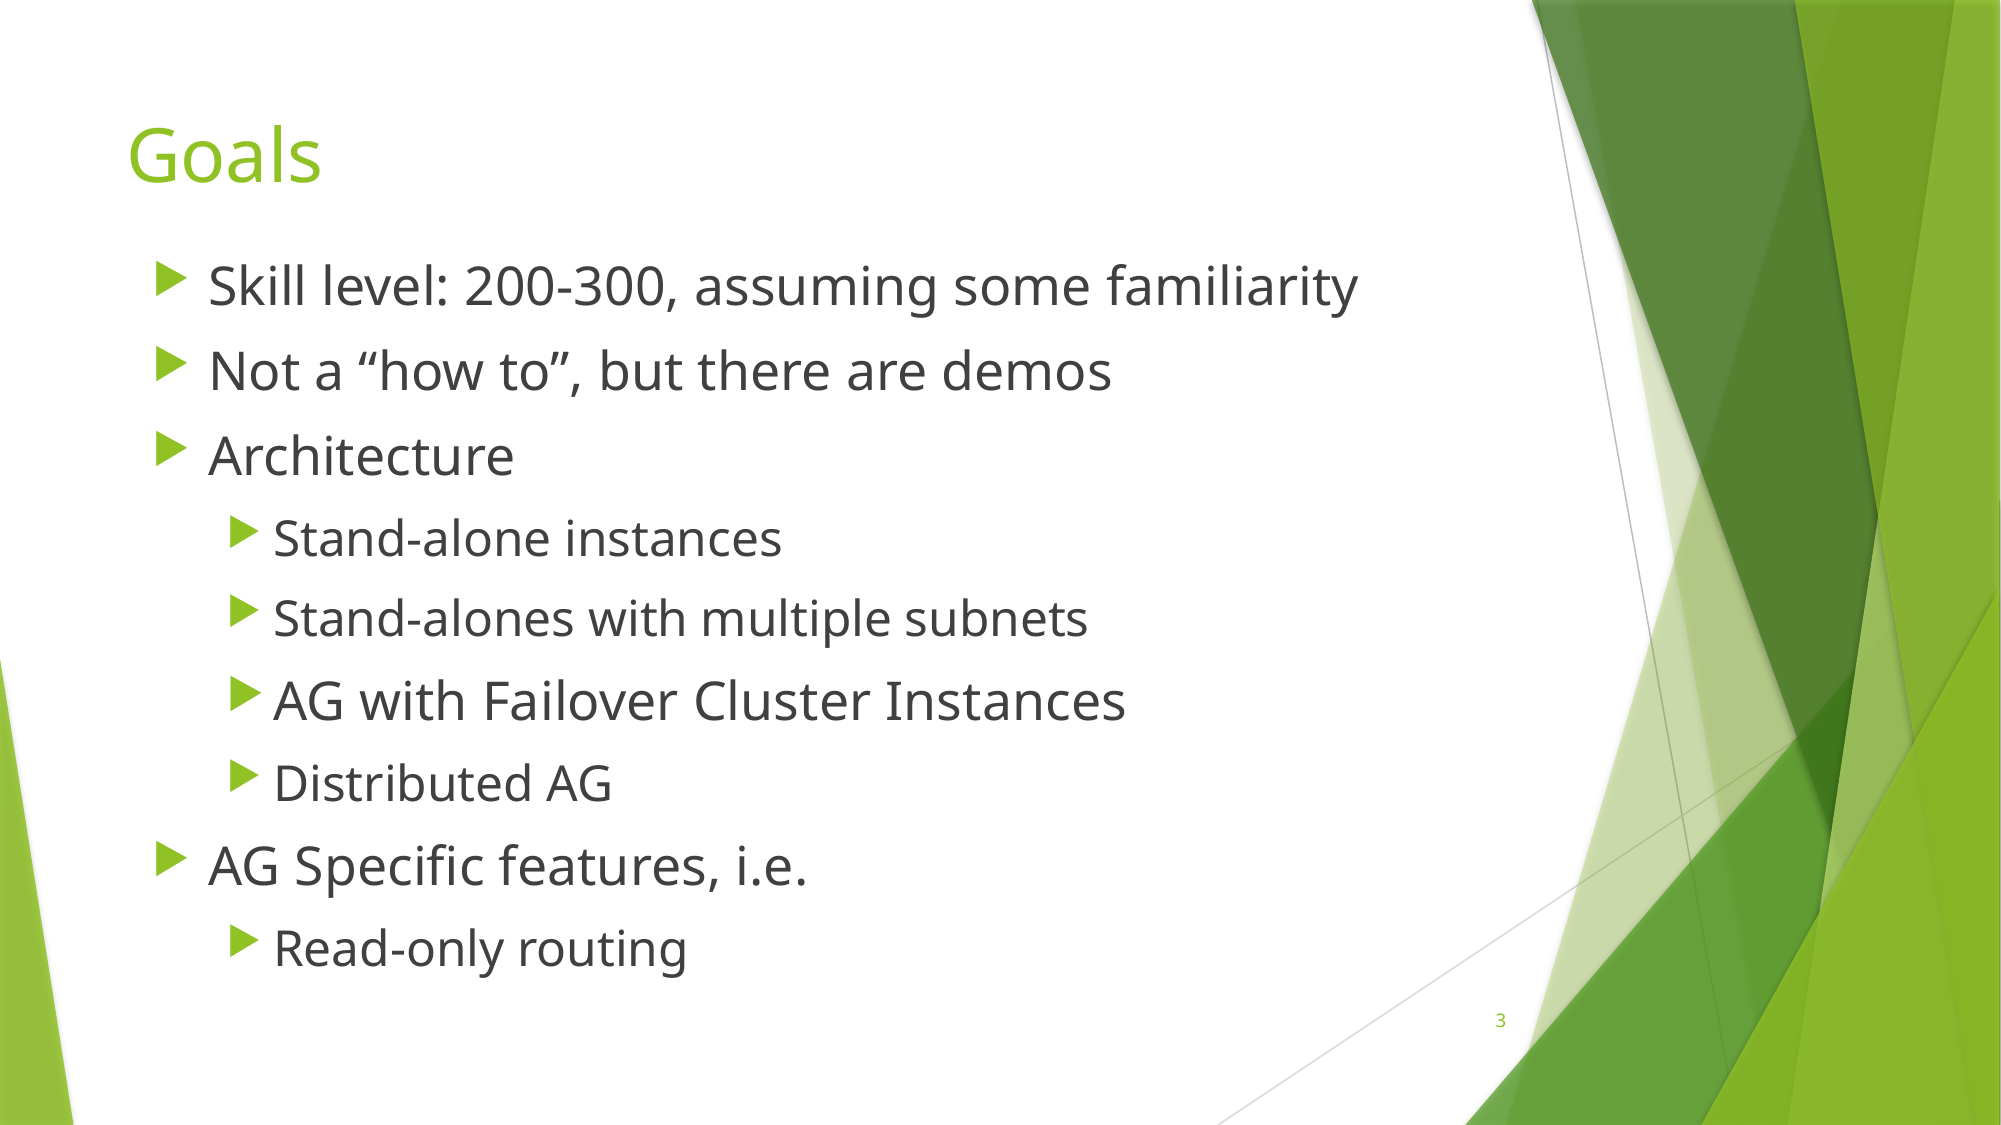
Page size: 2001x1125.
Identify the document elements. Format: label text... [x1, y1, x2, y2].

list Skill level: 200-300, assuming some familiarity Not a “how to”, but there are demos Architecture Stand-alone instances Stand-alones with multiple subnets AG with Failover Cluster Instances Distributed AG AG Specific features, i.e. Read-only routing [137, 244, 1469, 991]
title Goals [111, 99, 1522, 317]
slide_number 3 [1409, 991, 1522, 1051]
